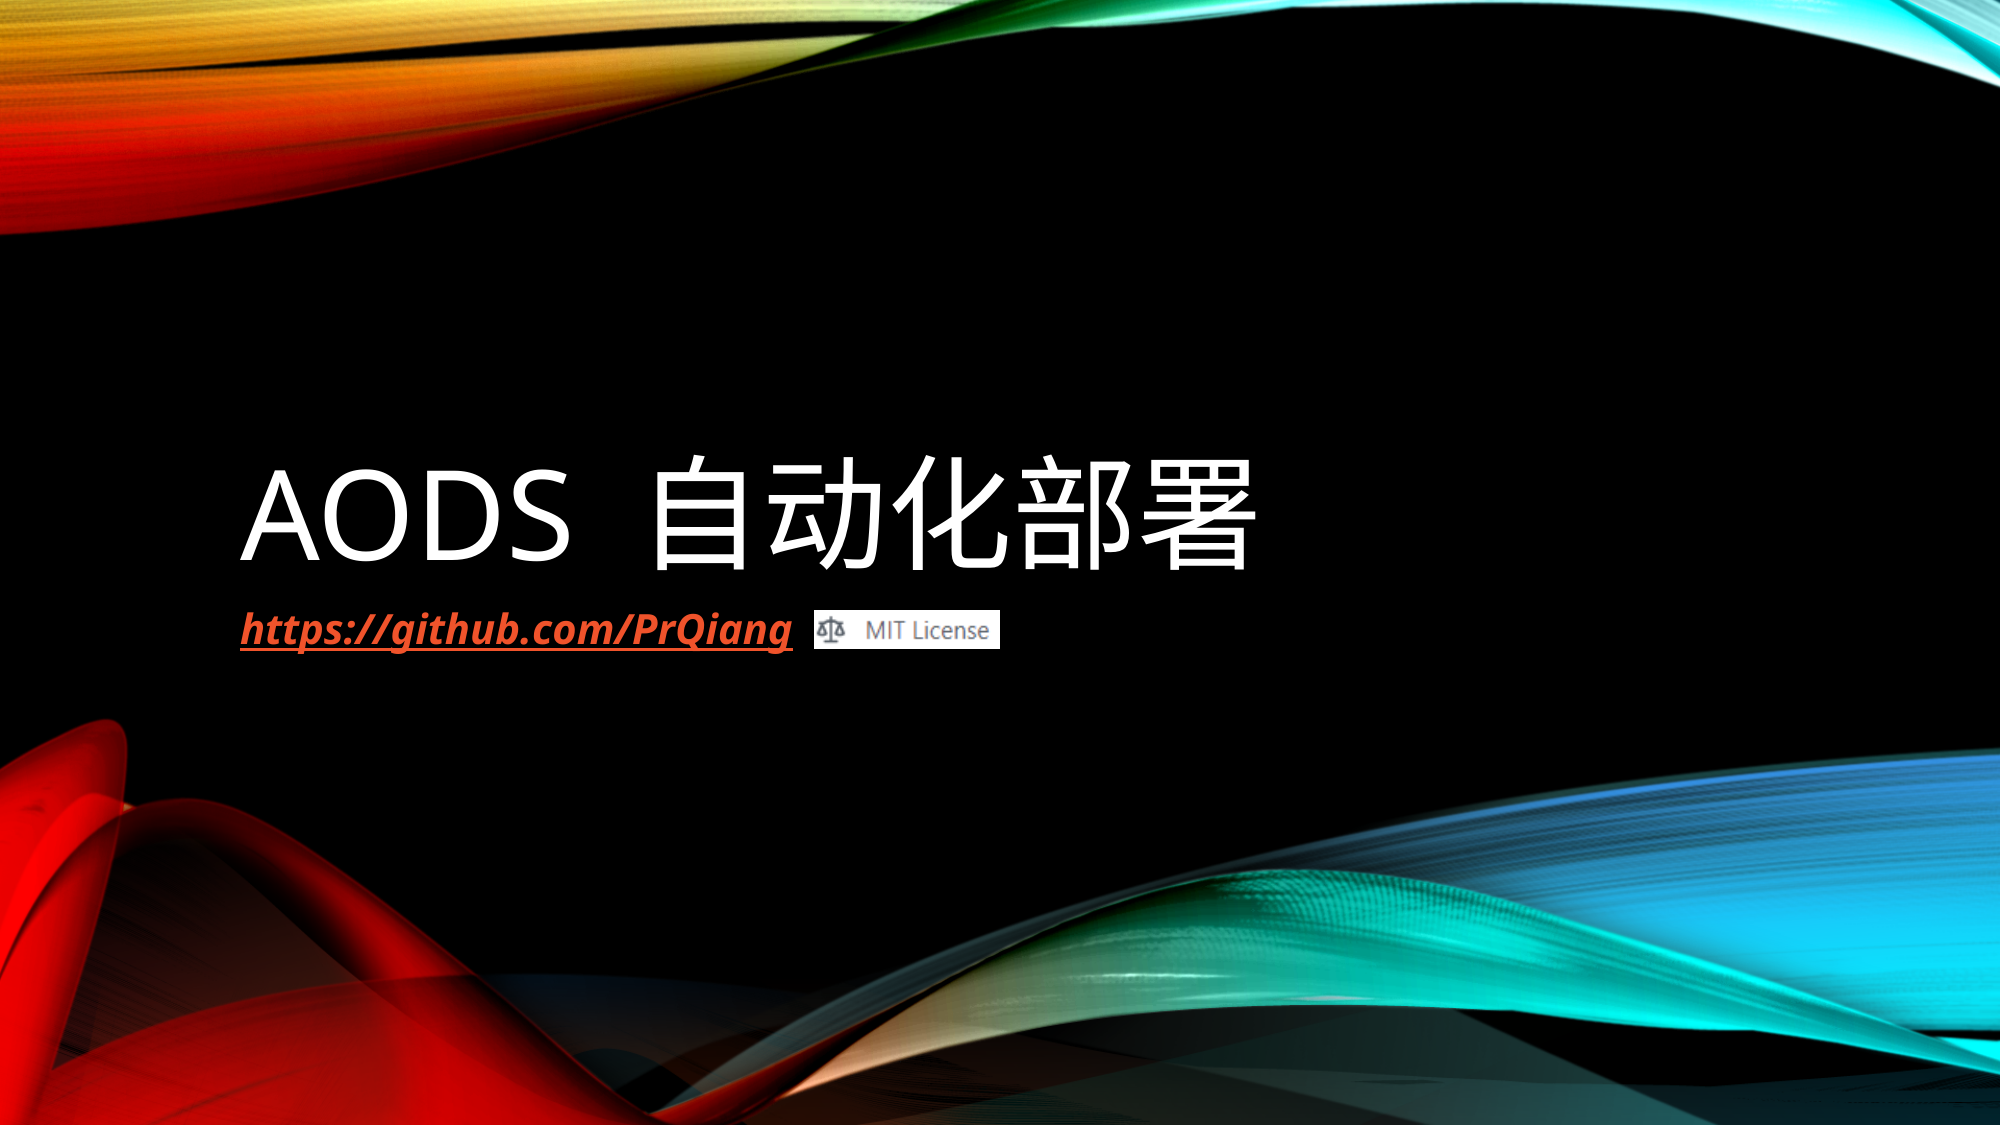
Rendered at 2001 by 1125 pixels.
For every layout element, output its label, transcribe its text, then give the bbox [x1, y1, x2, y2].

picture [813, 610, 1001, 649]
subtitle https://github.com/PrQiang [225, 595, 1775, 930]
picture [0, 0, 2000, 237]
picture [0, 717, 2000, 1125]
title Aods 自动化部署 [225, 295, 1775, 595]
